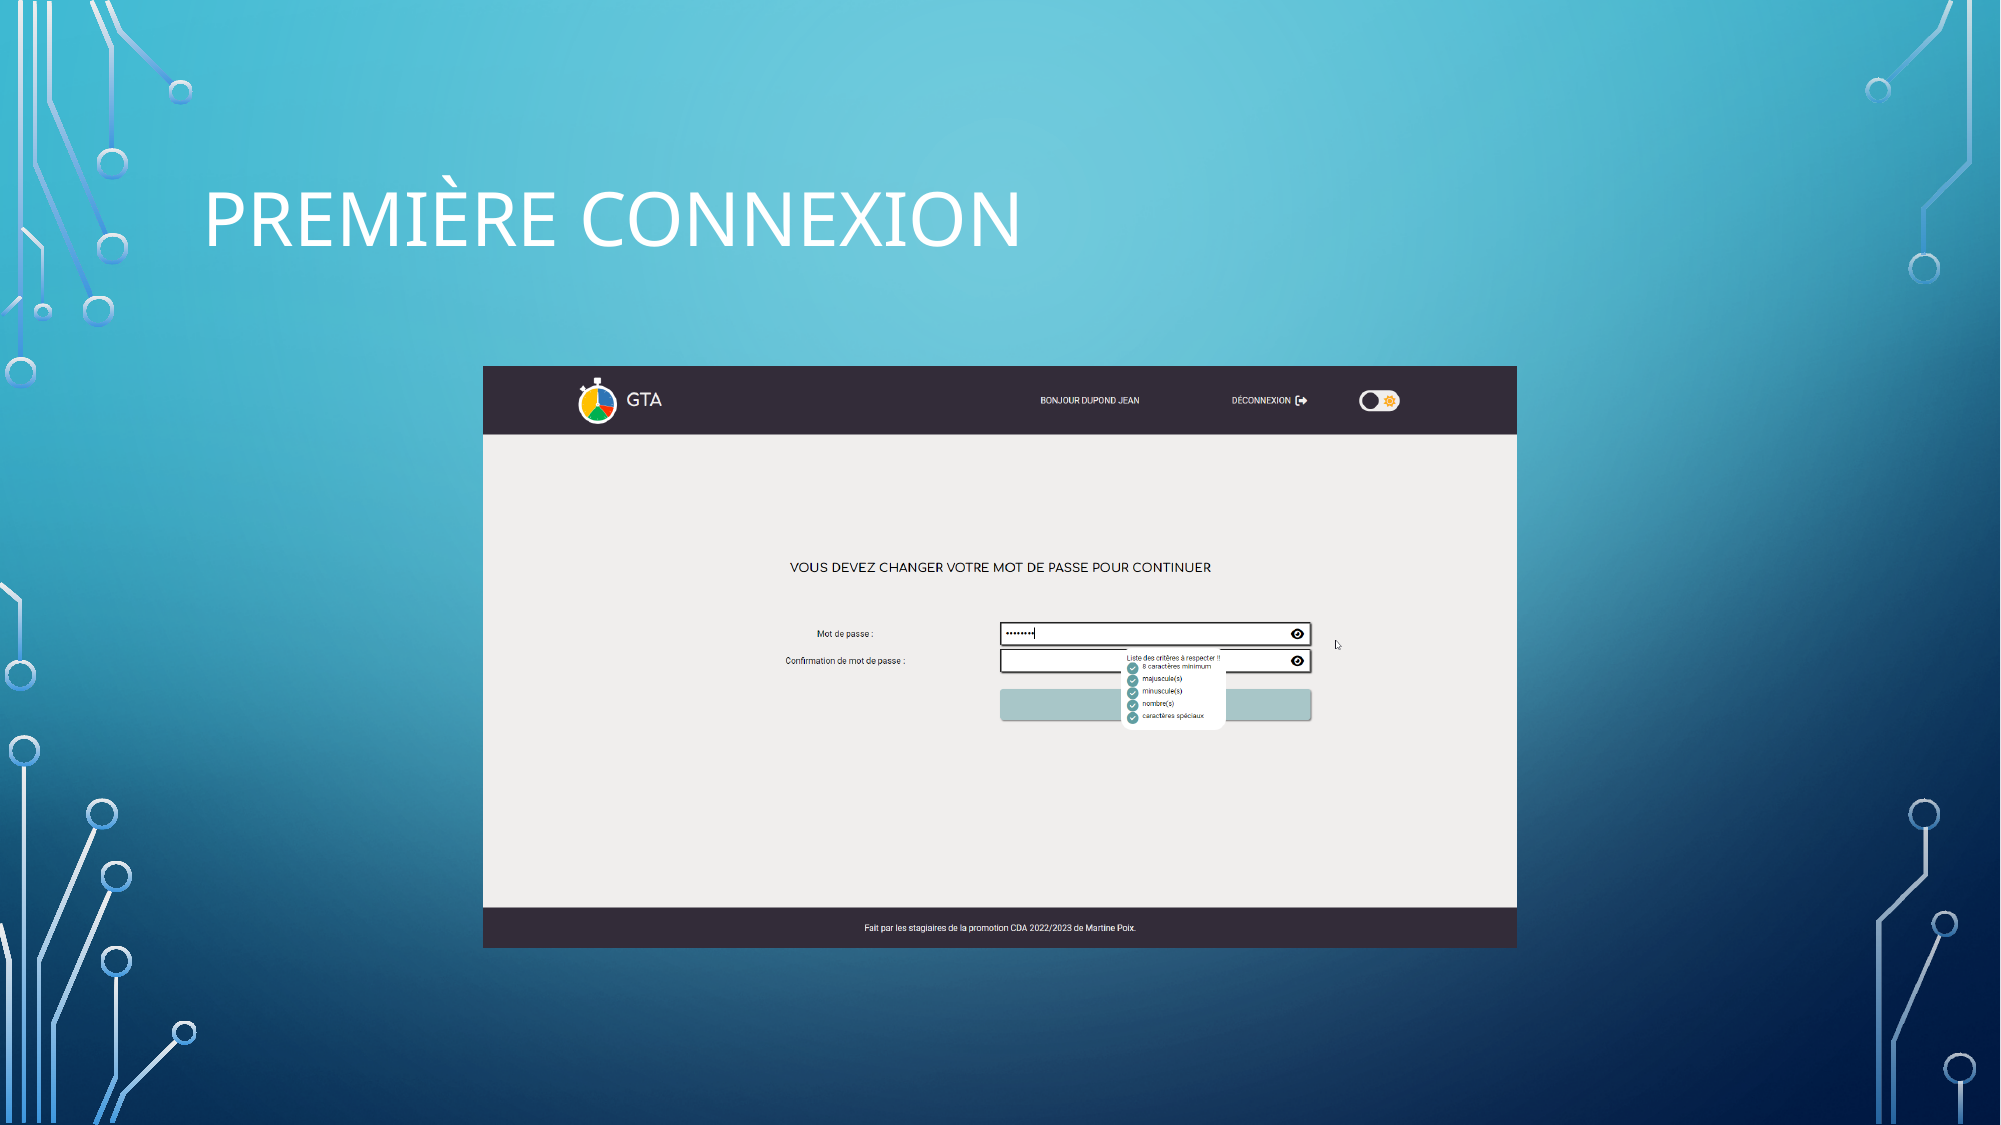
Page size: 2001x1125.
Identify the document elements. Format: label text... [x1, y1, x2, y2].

title Première connexion [187, 101, 1813, 344]
picture [482, 366, 1517, 949]
